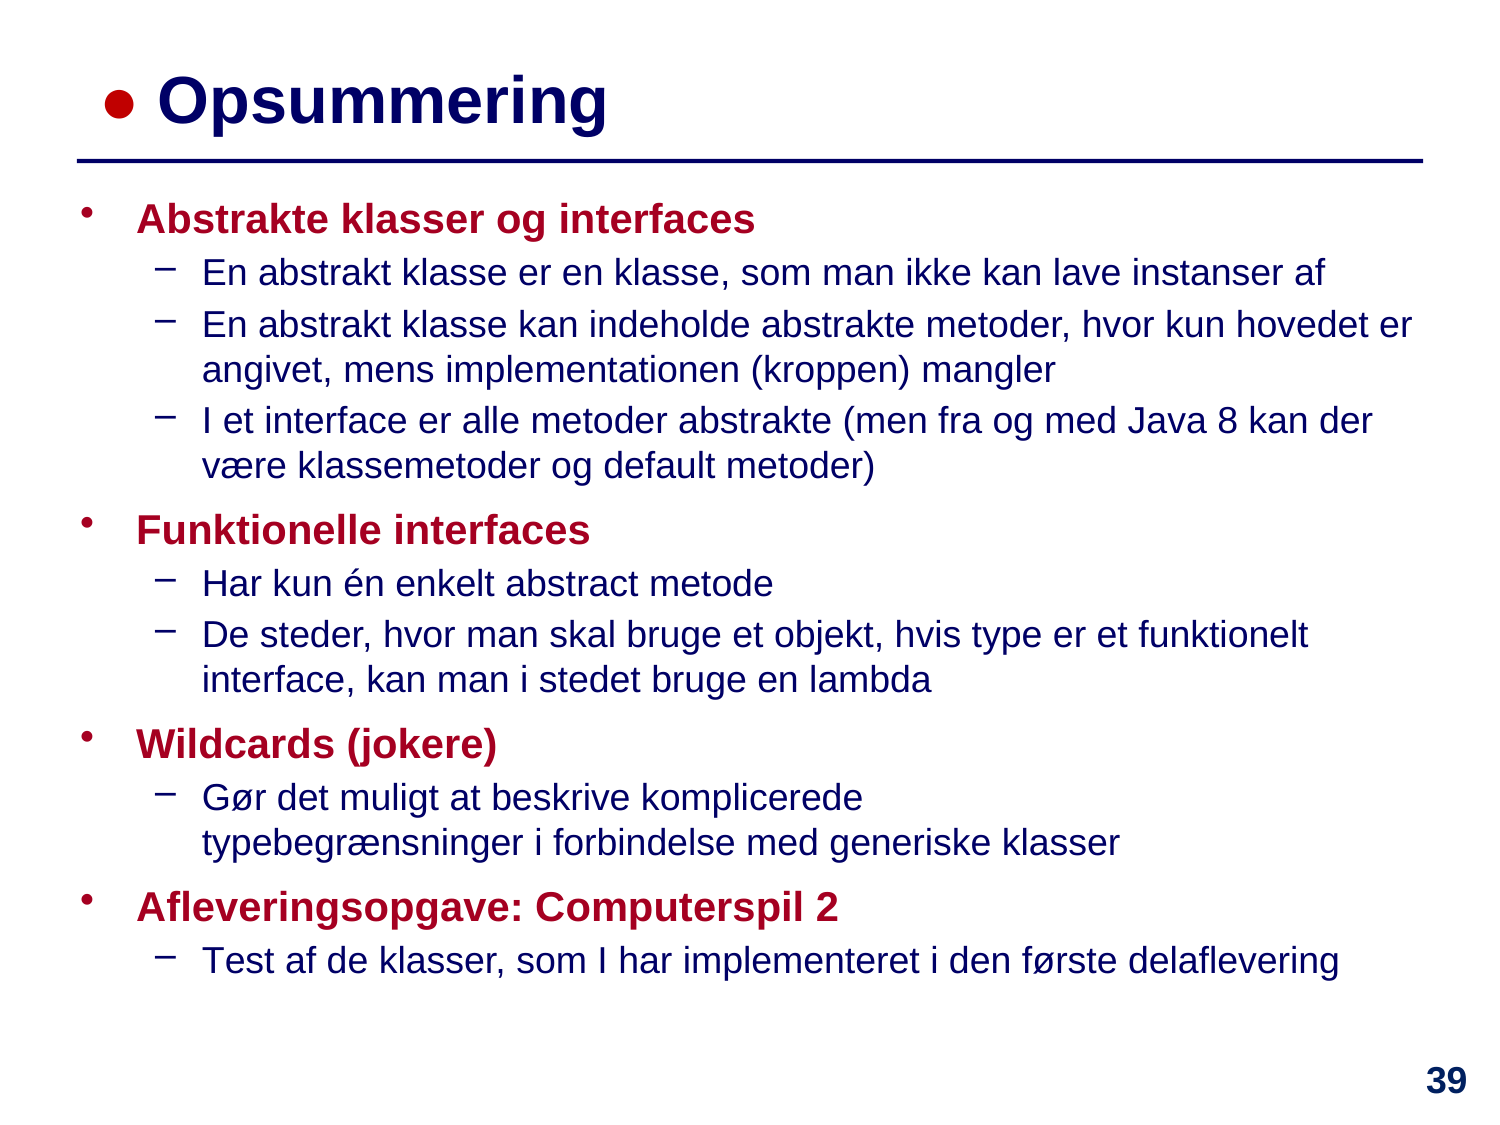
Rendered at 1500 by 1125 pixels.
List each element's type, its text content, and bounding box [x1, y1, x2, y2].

text_box Abstrakte klasser og interfaces En abstrakt klasse er en klasse, som man ikke kan lave instanser af En abstrakt klasse kan indeholde abstrakte metoder, hvor kun hovedet er angivet, mens implementationen (kroppen) mangler I et interface er alle metoder abstrakte (men fra og med Java 8 kan der være klassemetoder og default metoder) Funktionelle interfaces Har kun én enkelt abstract metode De steder, hvor man skal bruge et objekt, hvis type er et funktionelt interface, kan man i stedet bruge en lambda Wildcards (jokere) Gør det muligt at beskrive komplicerede typebegrænsninger i forbindelse med generiske klasser Afleveringsopgave: Computerspil 2 Test af de klasser, som I har implementeret i den første delaflevering [64, 184, 1483, 1118]
text_box ● Opsummering [84, 40, 1431, 153]
slide_number 39 [1393, 1049, 1500, 1125]
